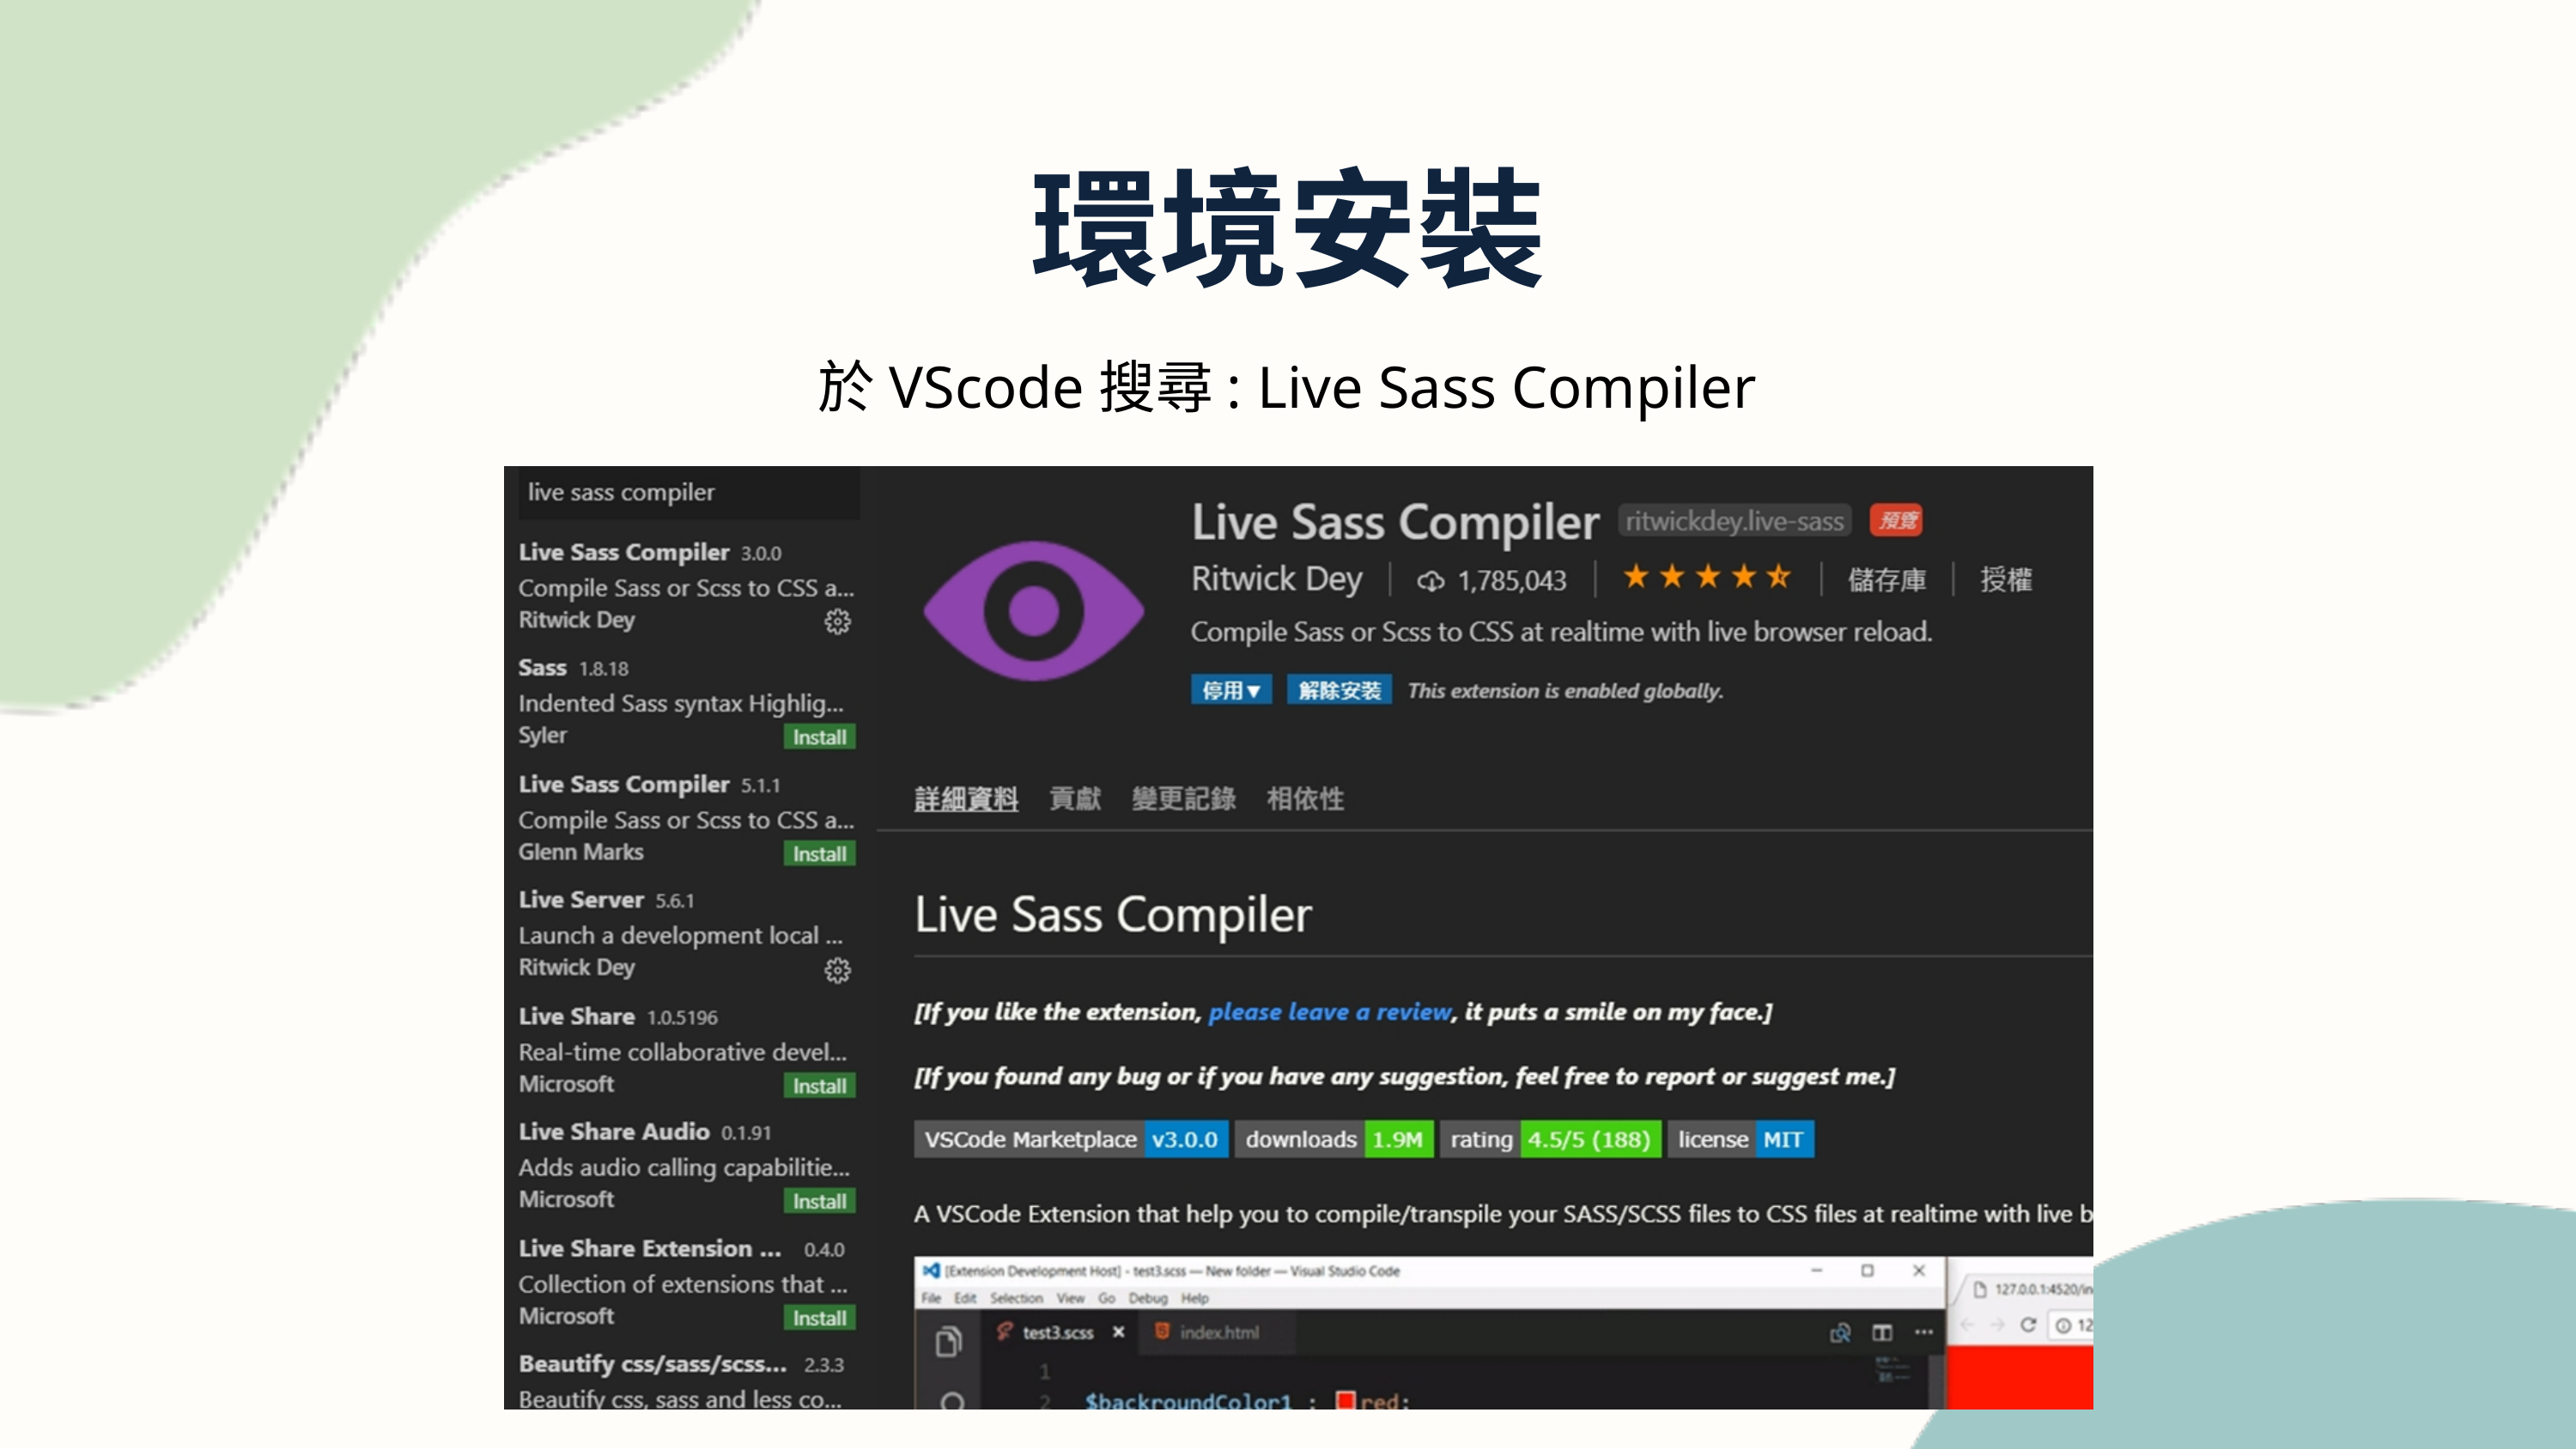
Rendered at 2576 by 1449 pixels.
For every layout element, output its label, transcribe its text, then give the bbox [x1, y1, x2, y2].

text_box 於VScode搜尋: Live Sass Compiler [781, 344, 1816, 426]
picture [0, 0, 2576, 1449]
text_box 環境安裝 [781, 162, 1969, 303]
